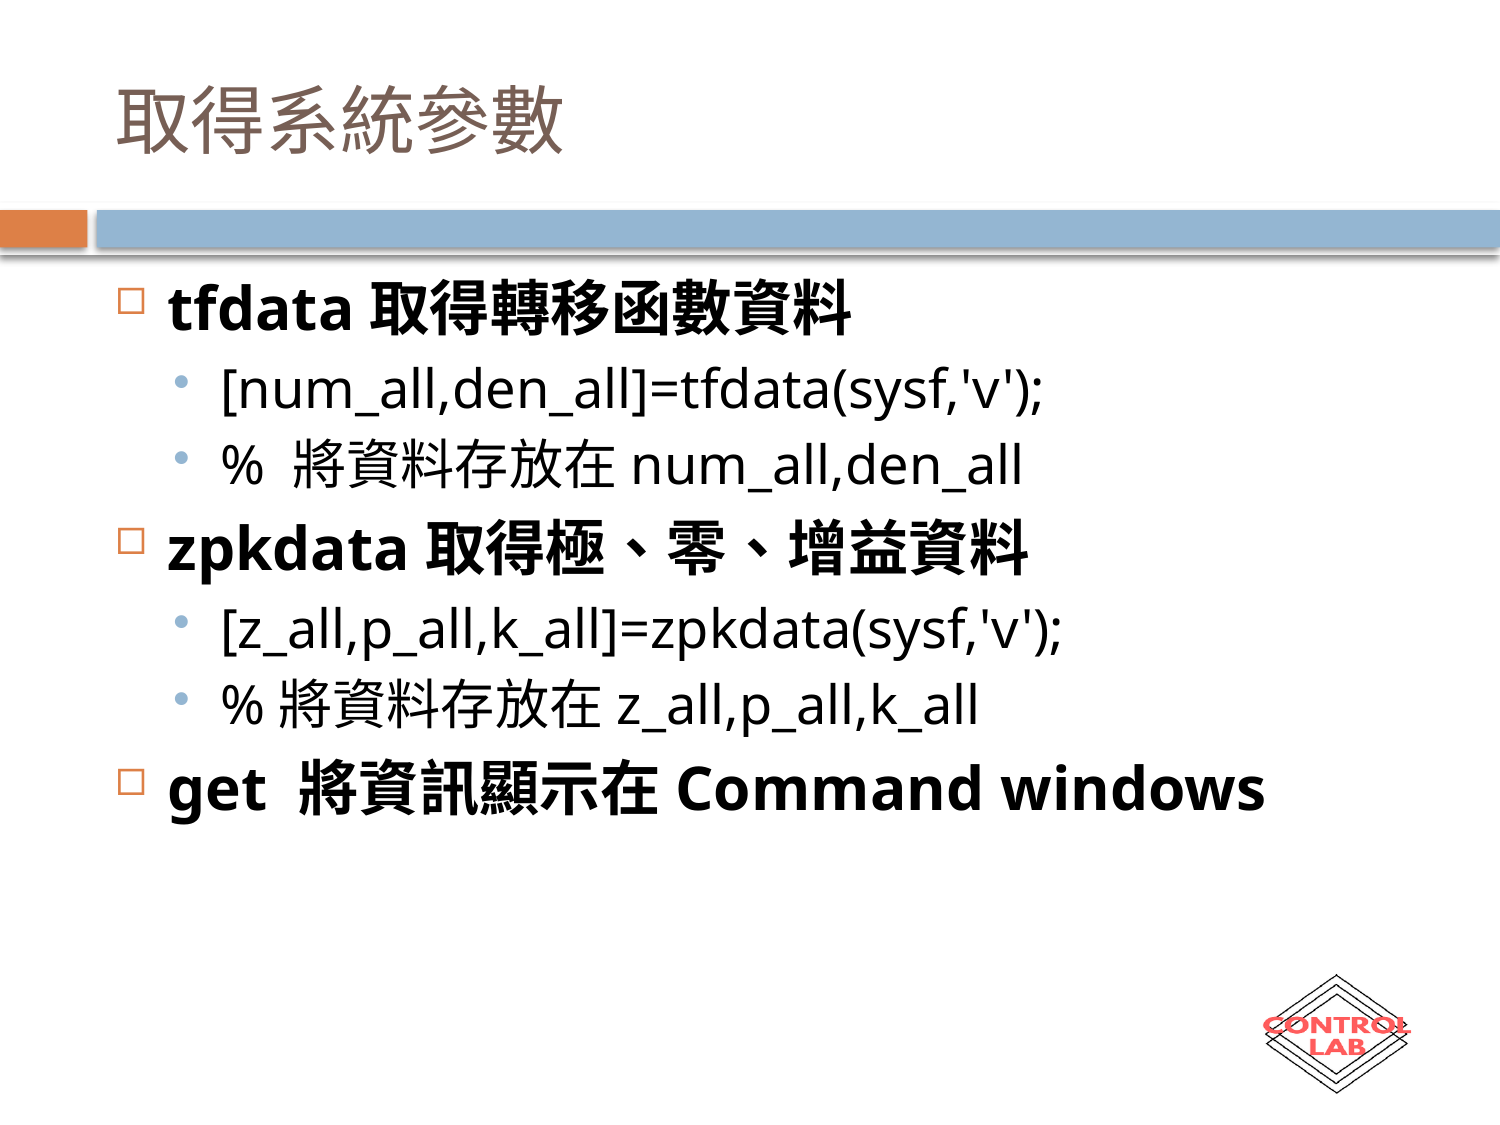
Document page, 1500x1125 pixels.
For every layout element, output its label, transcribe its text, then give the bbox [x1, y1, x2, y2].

list tfdata取得轉移函數資料 [num_all,den_all]=tfdata(sysf,'v'); % 將資料存放在num_all,den_all zpkdata取得極、零、增益資料 [z_all,p_all,k_all]=zpkdata(sysf,'v'); %將資料存放在z_all,p_all,k_all get 將資訊顯示在Command windows [100, 262, 1438, 1000]
picture [1217, 939, 1471, 1118]
title 取得系統參數 [100, 37, 1438, 200]
